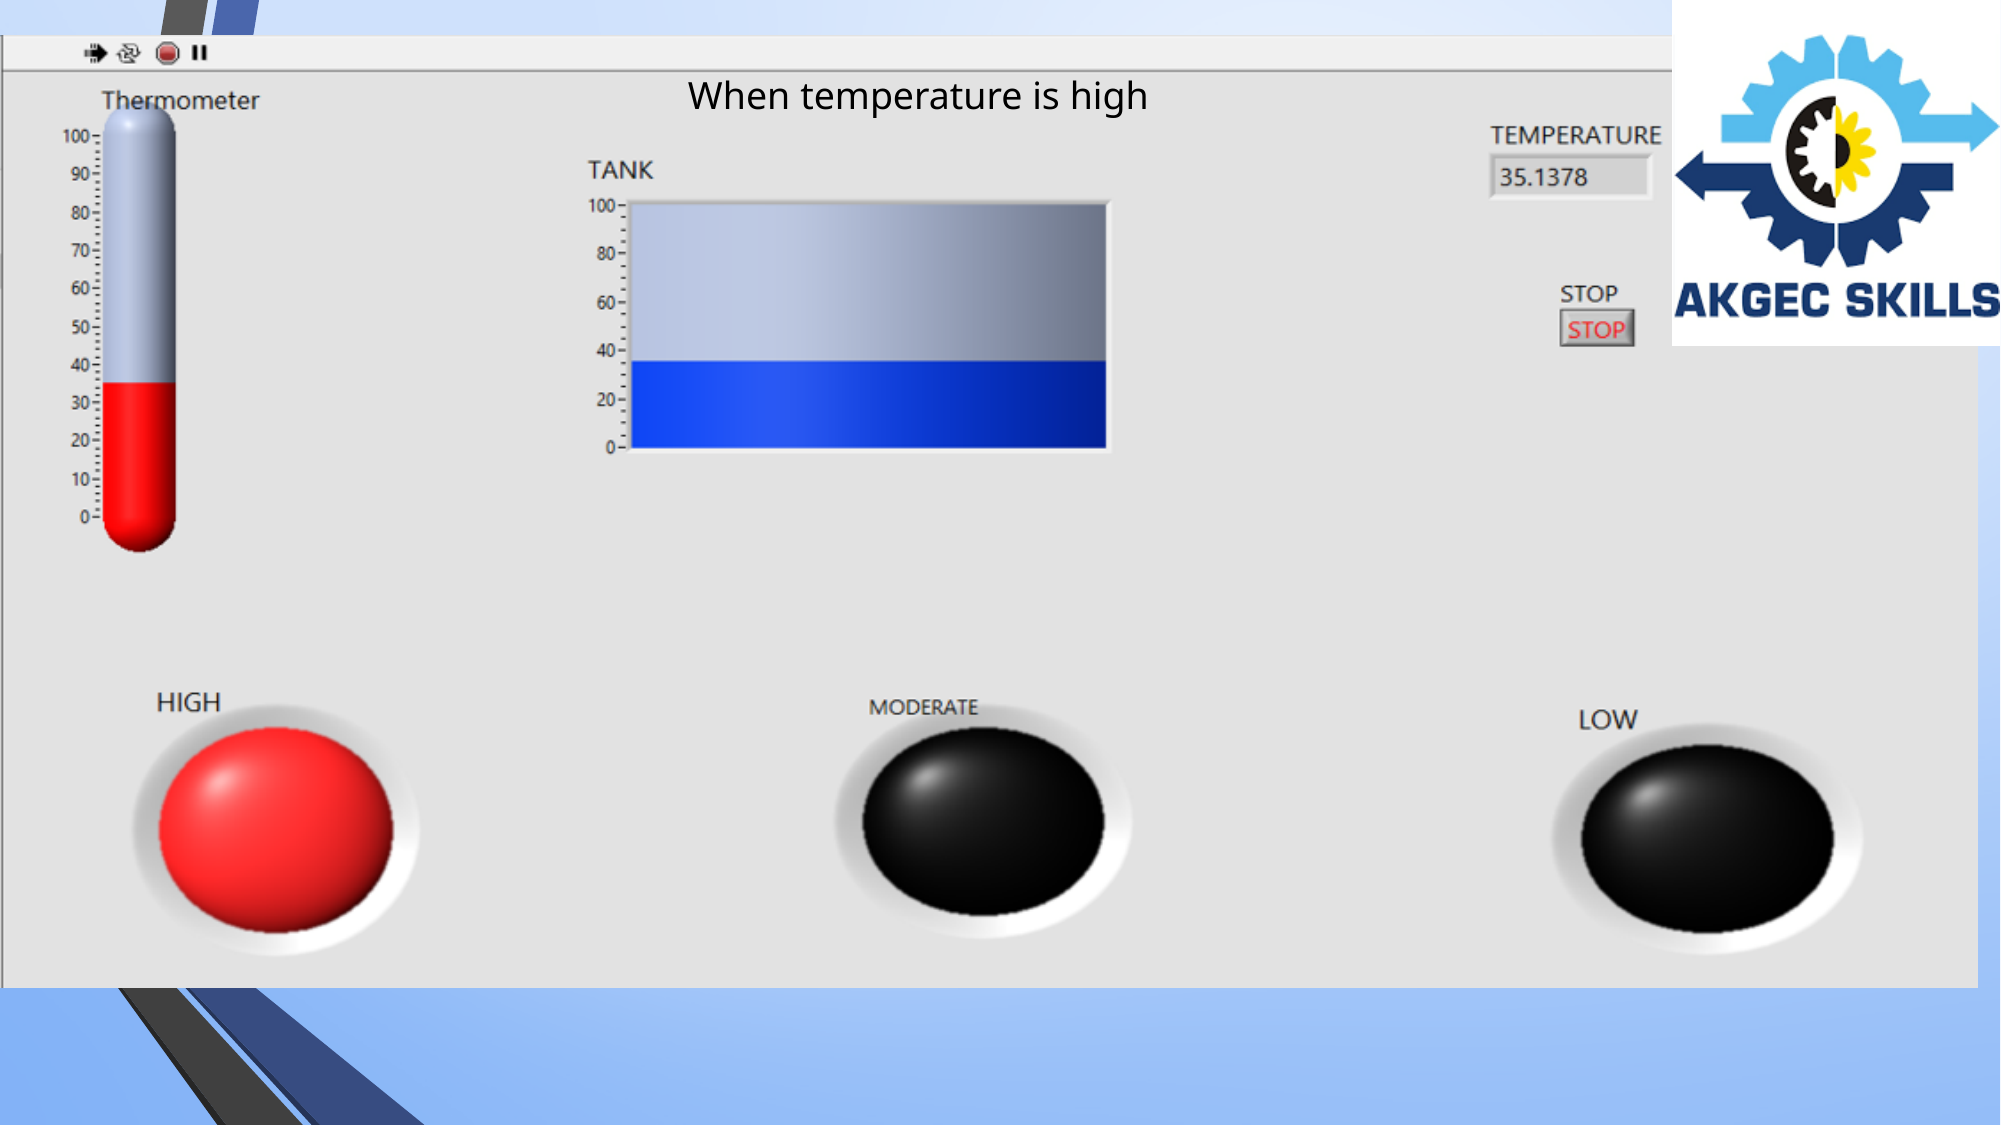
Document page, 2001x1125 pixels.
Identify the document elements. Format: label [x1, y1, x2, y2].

list [0, 35, 1978, 988]
picture [1672, 0, 2000, 346]
